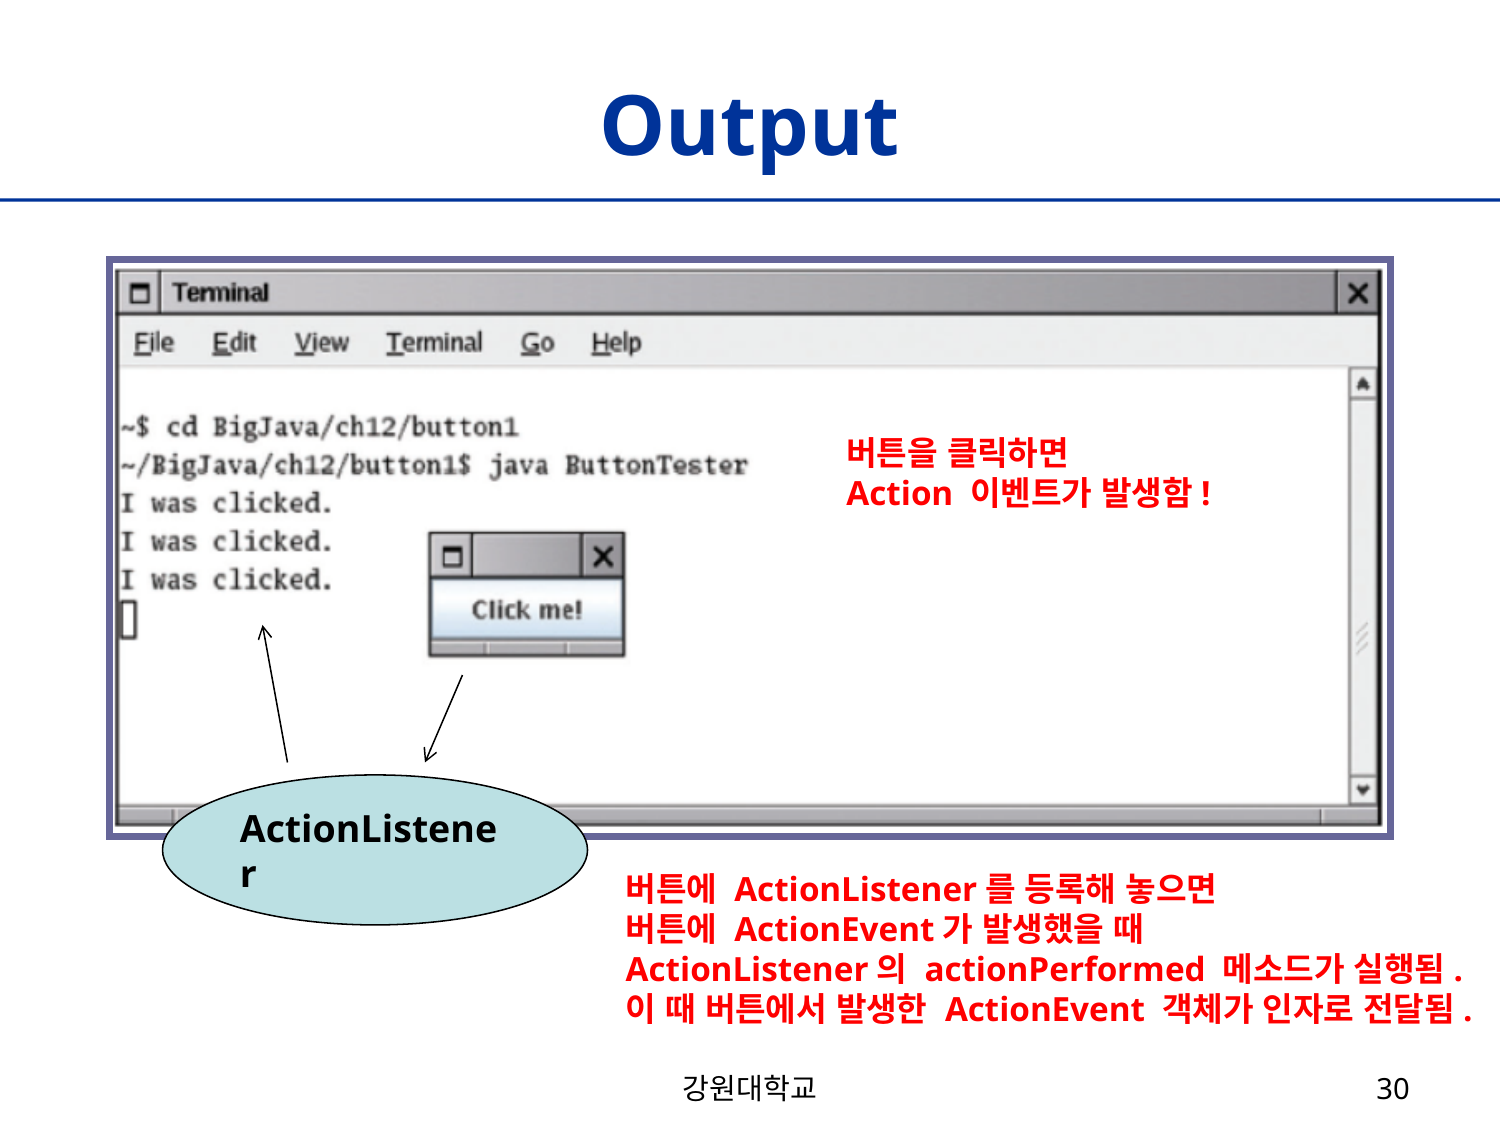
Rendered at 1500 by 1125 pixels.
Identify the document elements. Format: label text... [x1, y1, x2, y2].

text_box 버튼에 ActionListener를 등록해 놓으면 버튼에 ActionEvent가 발생했을 때 ActionListener의 actionPerformed 메소드가 실행됨. 이 때 버튼에서 발생한 ActionEvent 객체가 인자로 전달됨. [610, 860, 1488, 1036]
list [112, 262, 1388, 834]
slide_number 30 [1074, 1062, 1426, 1103]
text_box ActionListener [162, 843, 588, 925]
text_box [399, 699, 488, 738]
title Output [74, 44, 1426, 201]
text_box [205, 680, 344, 707]
footer 강원대학교 [512, 1062, 988, 1103]
